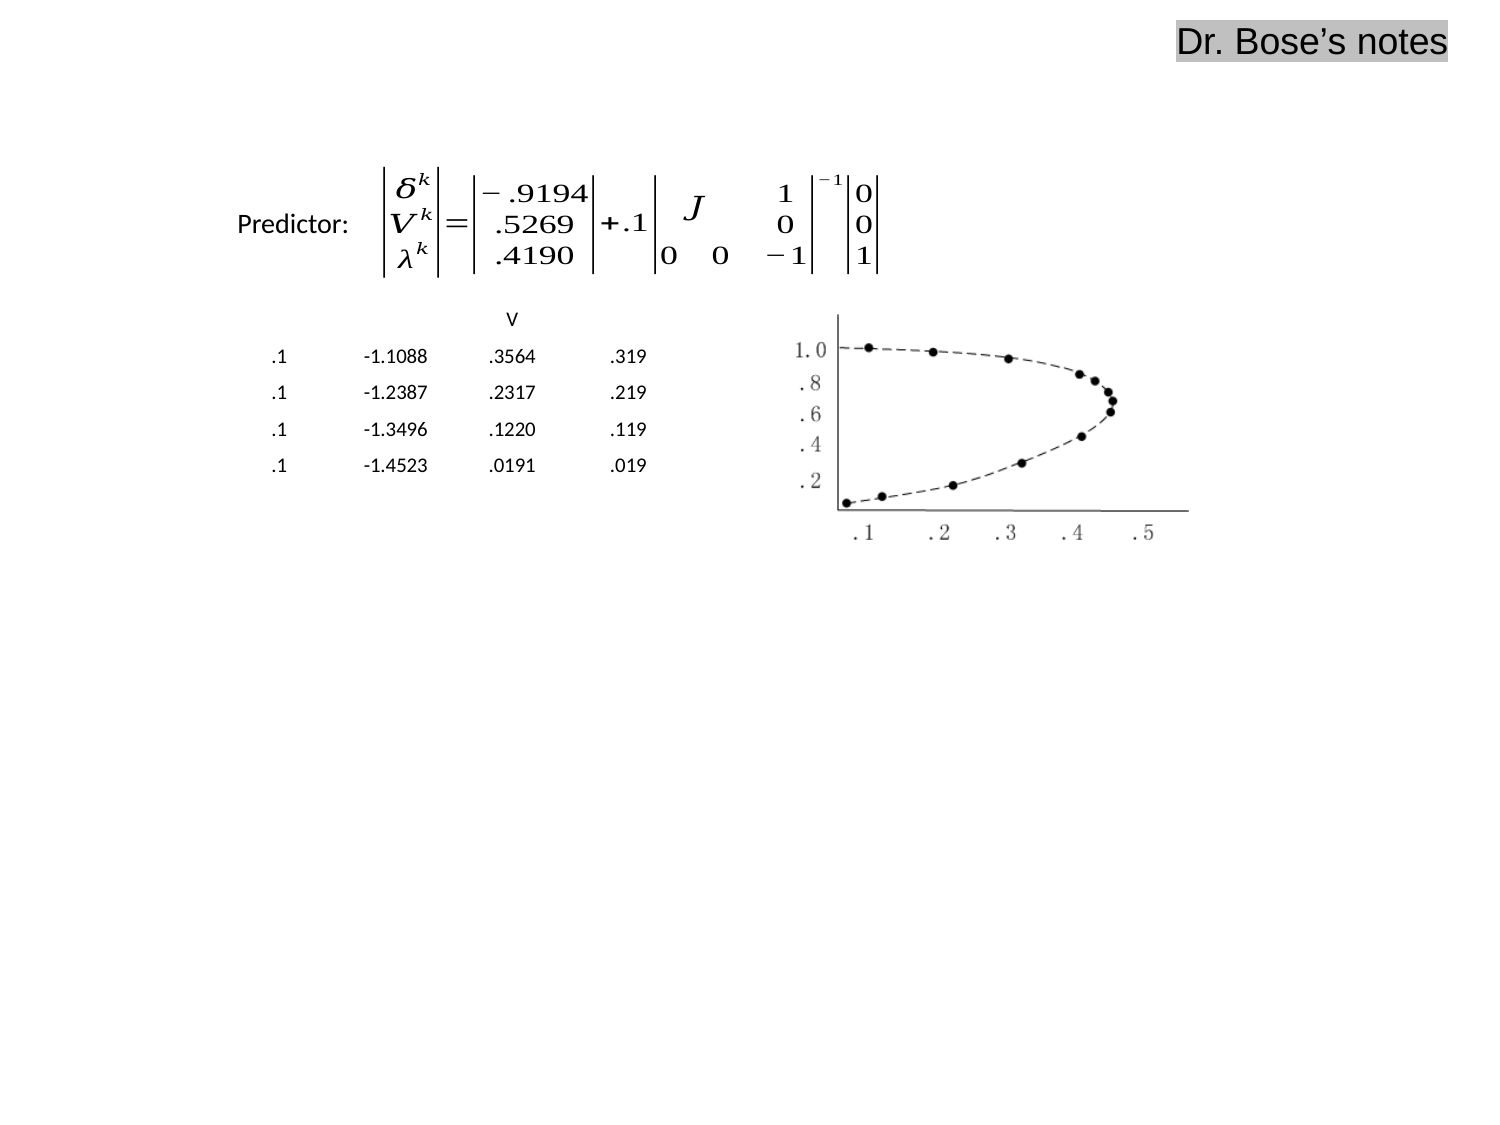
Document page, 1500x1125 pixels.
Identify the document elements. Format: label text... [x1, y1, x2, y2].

text_box Predictor: [222, 198, 365, 247]
text_box Dr. Bose’s notes [1161, 9, 1500, 70]
picture [794, 314, 1189, 547]
